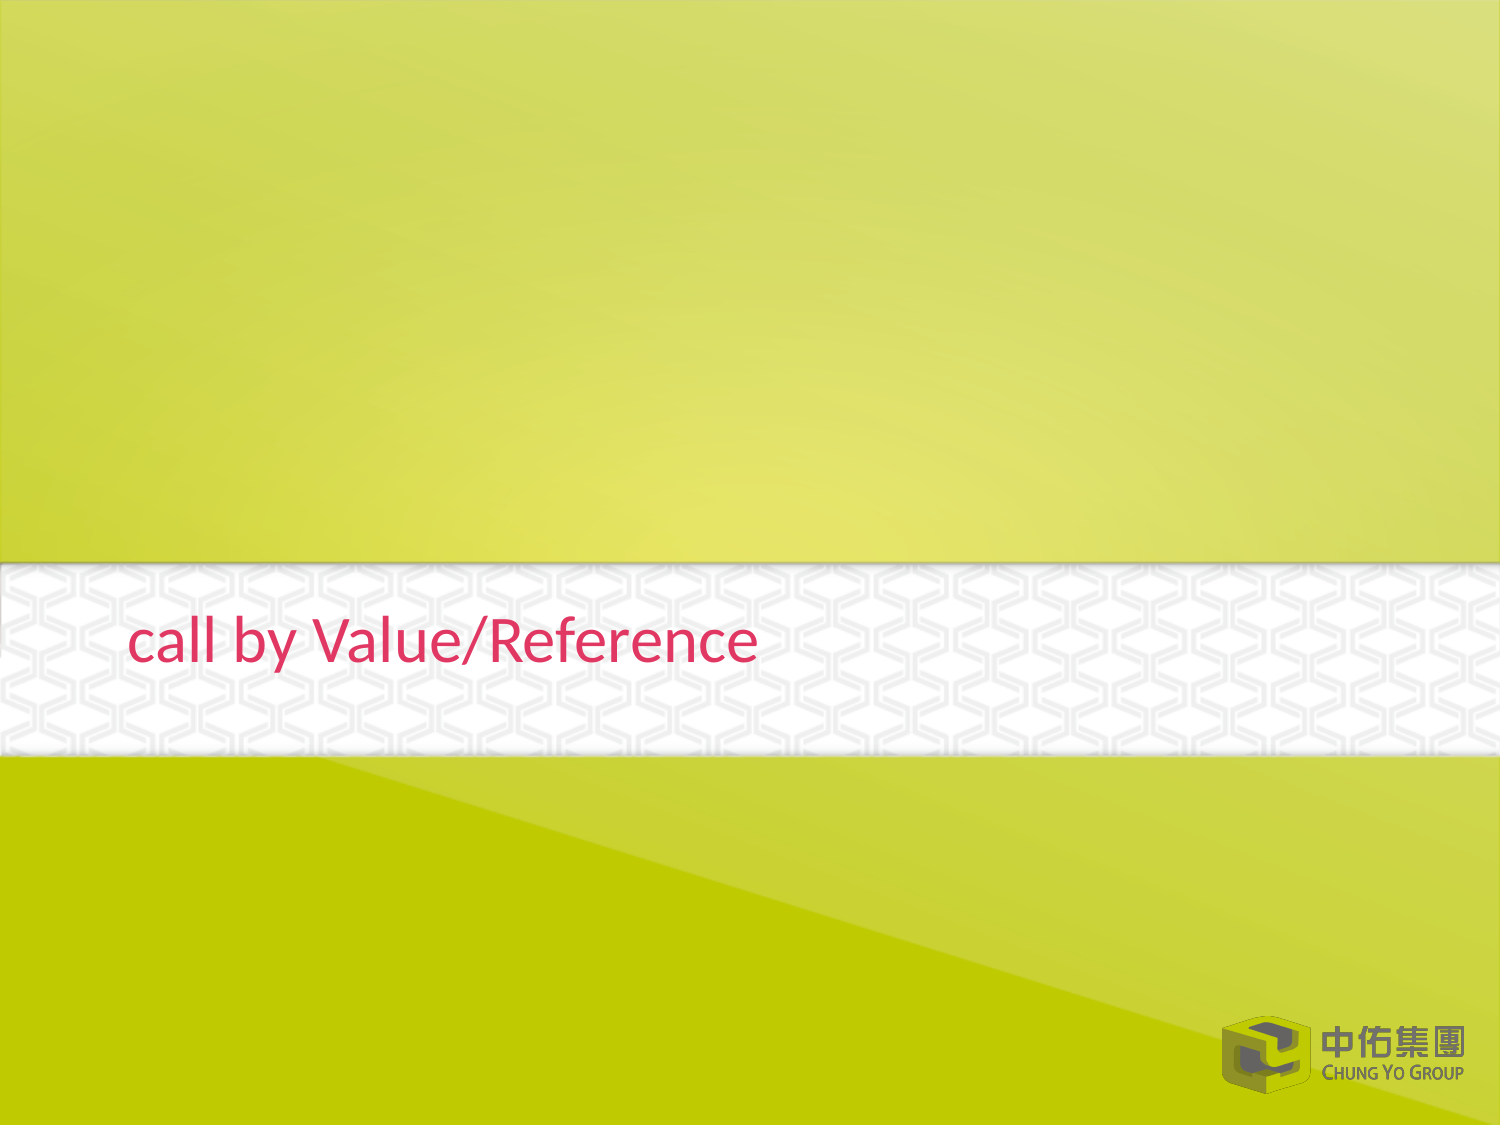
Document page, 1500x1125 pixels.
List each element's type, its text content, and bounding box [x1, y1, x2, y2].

picture [0, 0, 1500, 1125]
title call by Value/Reference [127, 597, 1500, 675]
